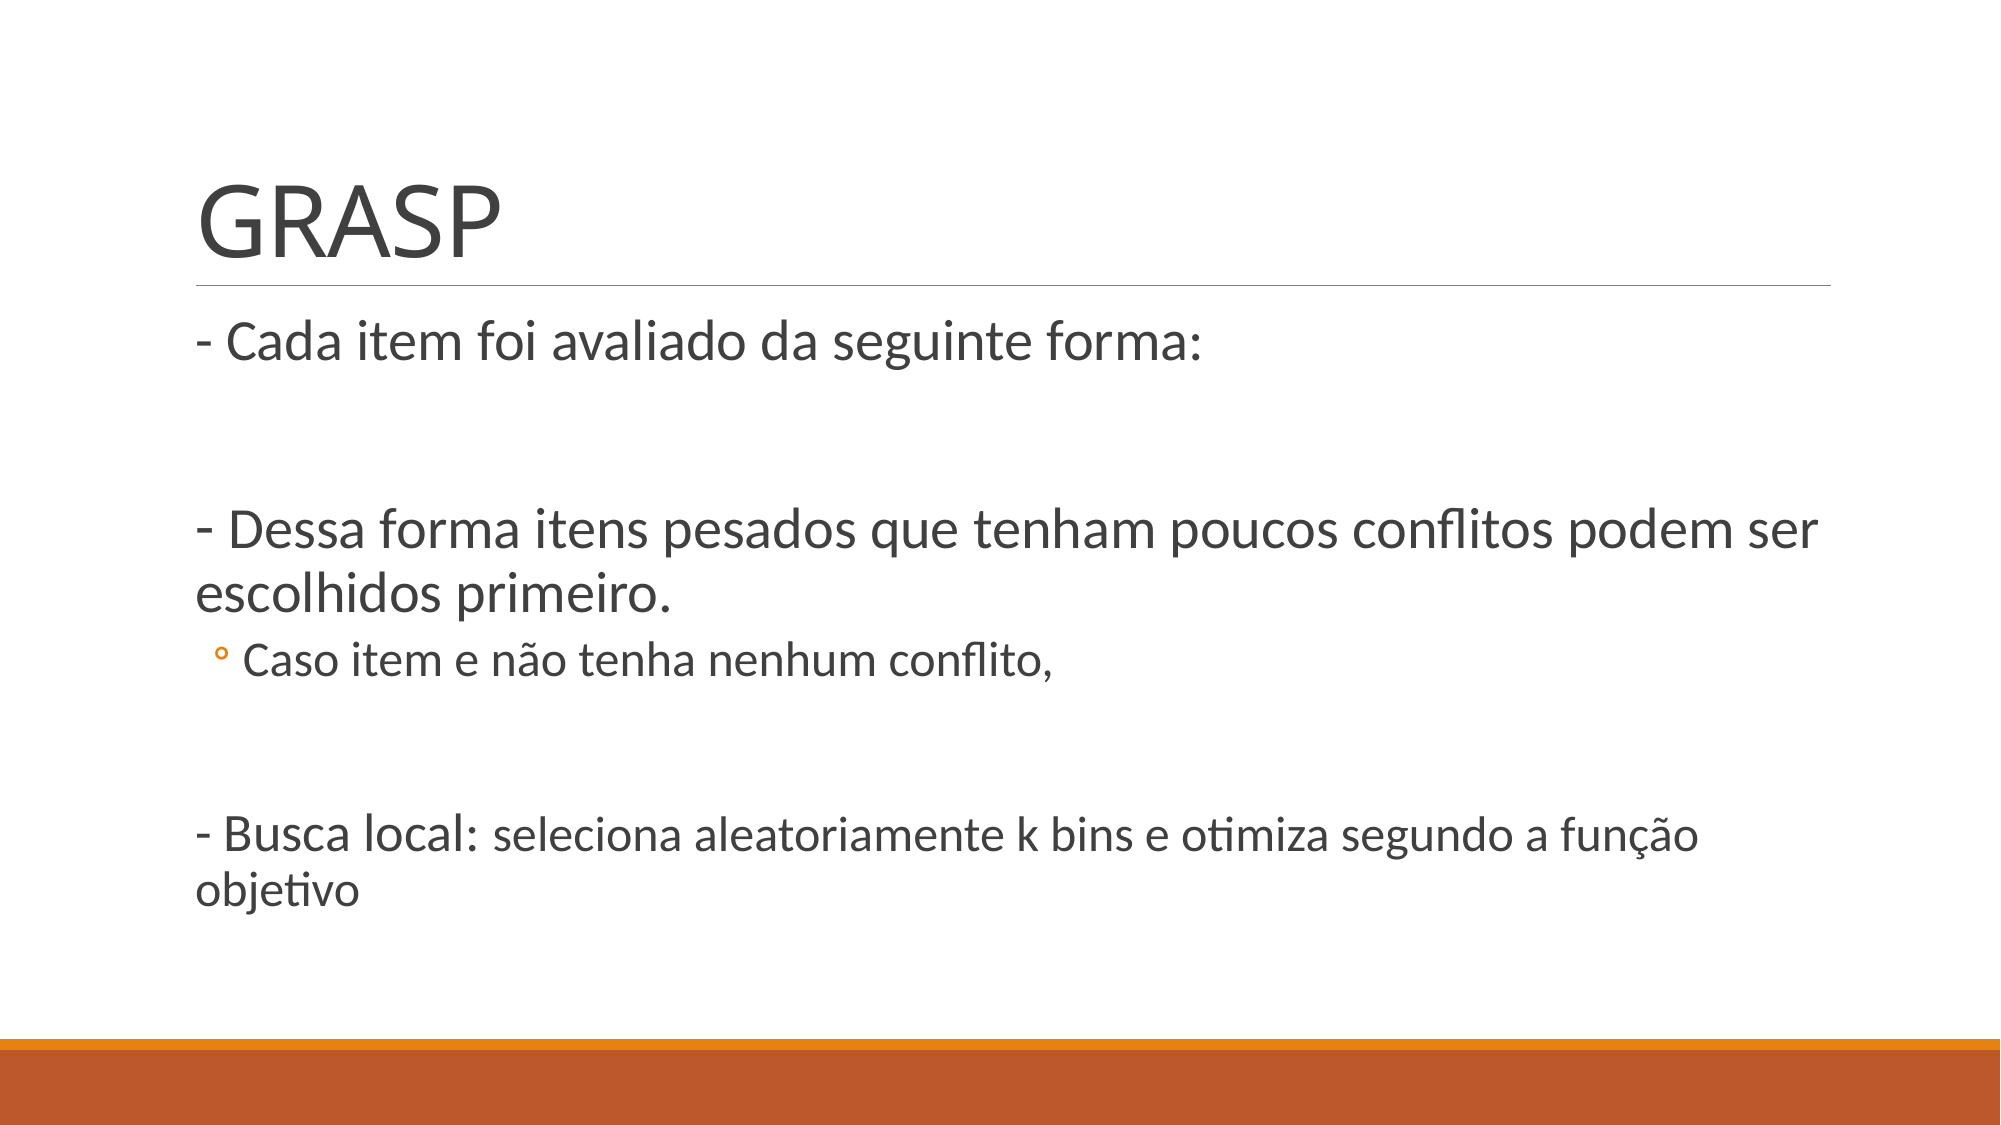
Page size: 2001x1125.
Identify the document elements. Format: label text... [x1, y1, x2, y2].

title GRASP [180, 47, 1830, 285]
